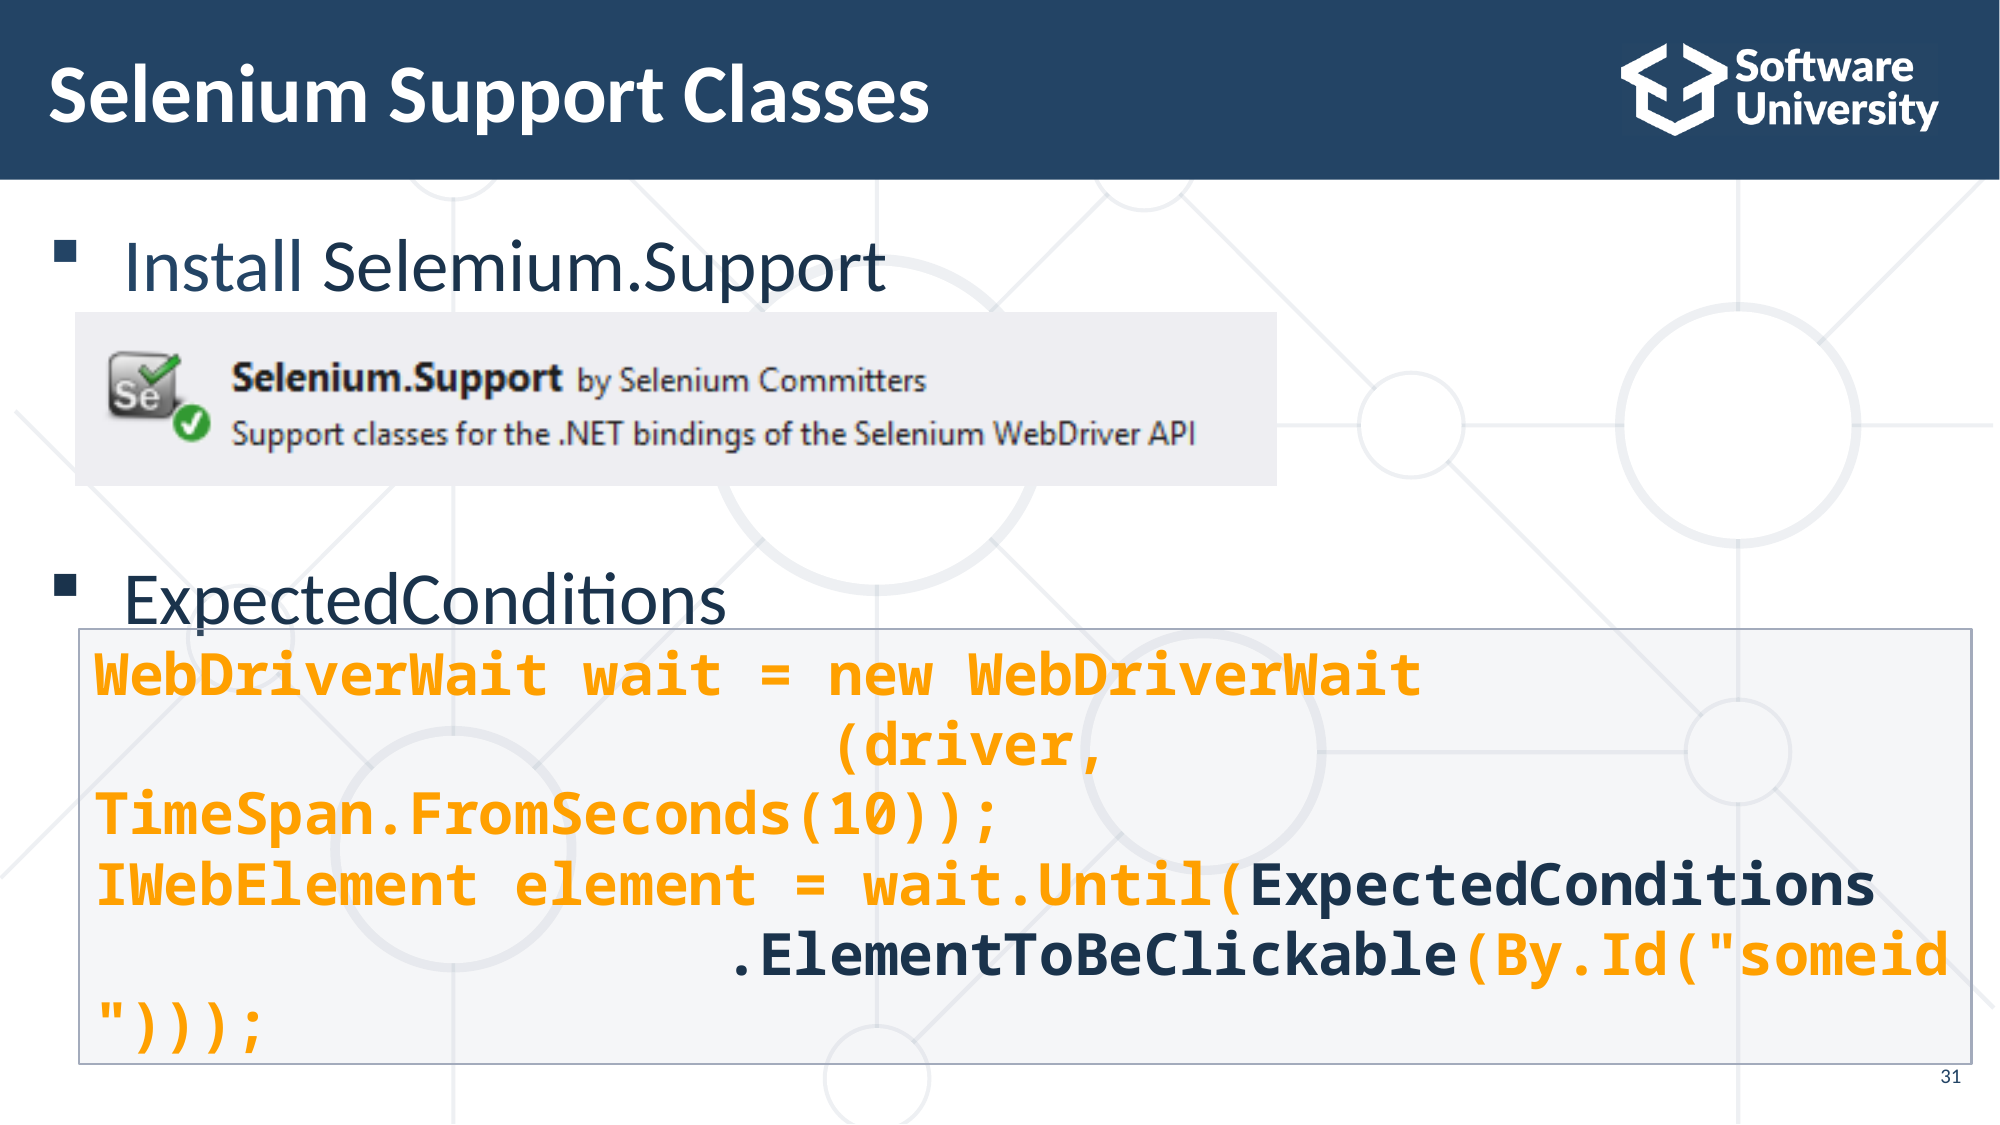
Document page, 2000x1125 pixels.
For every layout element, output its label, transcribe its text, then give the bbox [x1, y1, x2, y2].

title Selenium Support Classes [31, 16, 1591, 162]
picture [75, 312, 1277, 487]
text_box WebDriverWait wait = new WebDriverWait (driver, TimeSpan.FromSeconds(10)); IWebElement element = wait.Until(ExpectedConditions .ElementToBeClickable(By.Id("someid"))); [79, 629, 1972, 1064]
list Install Selemium.Support ExpectedConditions [30, 205, 1937, 1120]
picture [1621, 43, 1939, 136]
slide_number 31 [1896, 1064, 1968, 1101]
